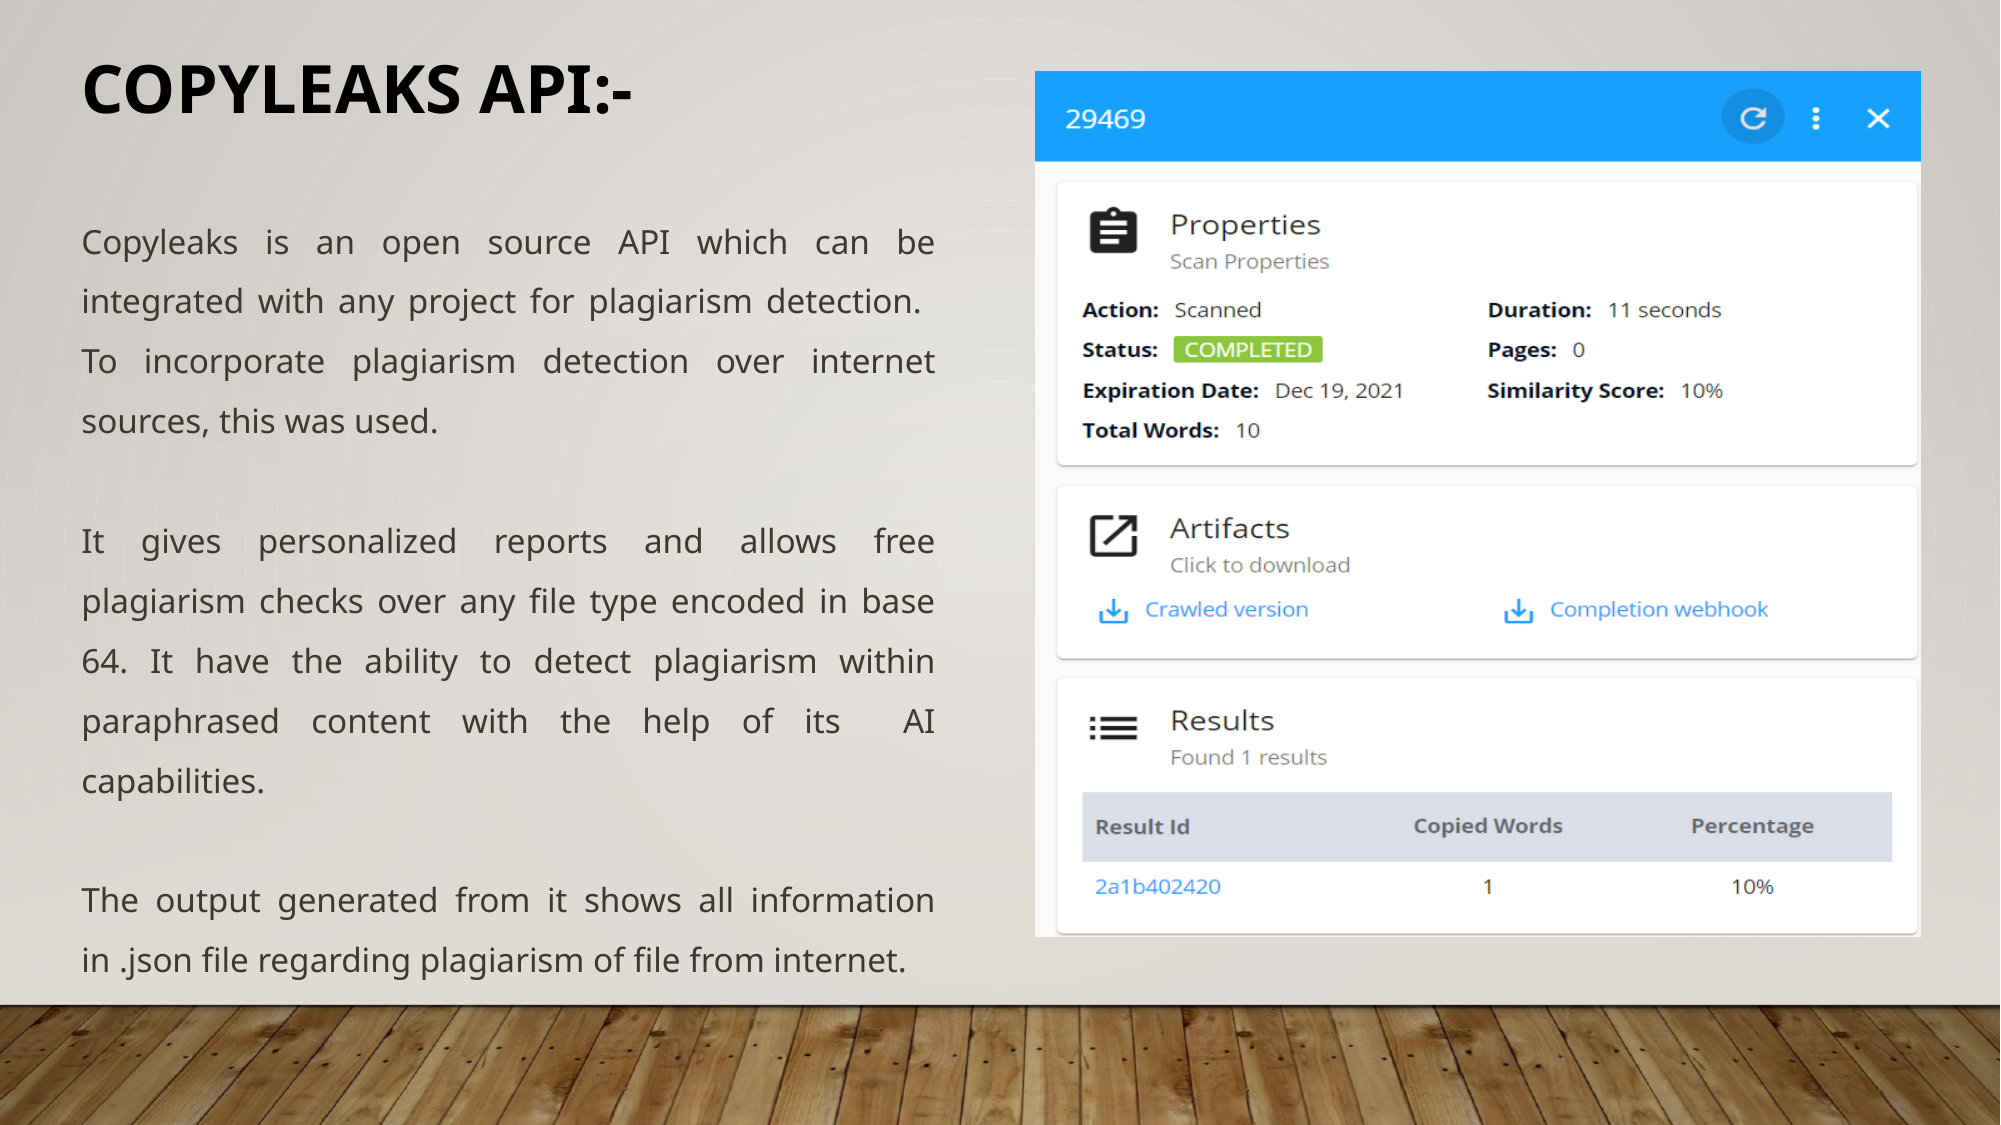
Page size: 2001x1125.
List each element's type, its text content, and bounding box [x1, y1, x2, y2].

text_box Copyleaks is an open source API which can be integrated with any project for plagiarism detection. To incorporate plagiarism detection over internet sources, this was used. It gives personalized reports and allows free plagiarism checks over any file type encoded in base 64. It have the ability to detect plagiarism within paraphrased content with the help of its AI capabilities. The output generated from it shows all information in .json file regarding plagiarism of file from internet. [66, 193, 952, 987]
picture [1034, 71, 1921, 937]
text_box COPYLEAKS API:- [66, 39, 1000, 134]
picture [0, 1005, 2000, 1125]
